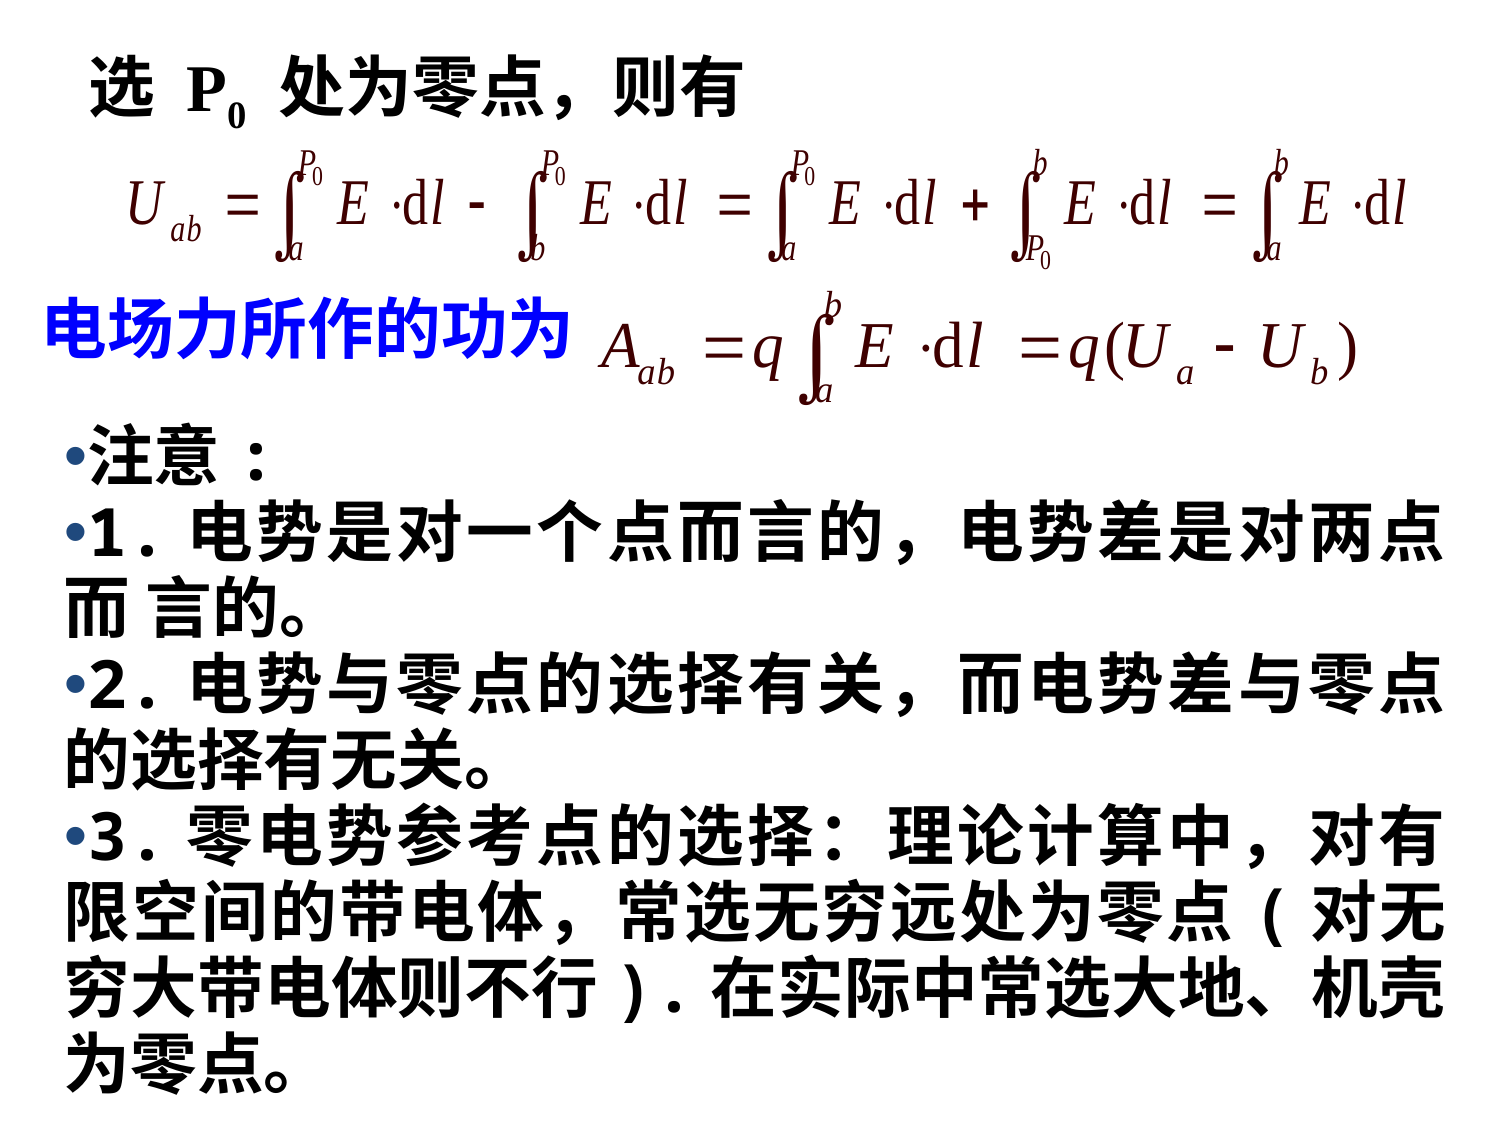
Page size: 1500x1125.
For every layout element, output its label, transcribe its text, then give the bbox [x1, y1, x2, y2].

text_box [585, 274, 1370, 413]
text_box 电场力所作的功为 [12, 279, 580, 375]
text_box 选 P0 处为零点，则有 [37, 37, 798, 144]
text_box 注意: 1.电势是对一个点而言的，电势差是对两点而 言的。 2.电势与零点的选择有关，而电势差与零点的选择有无关。 3.零电势参考点的选择：理论计算中，对有限空间的带电体，常选无穷远处为零点(对无穷大带电体则不行).在实际中常选大地、机壳为零点。 [49, 412, 1461, 1111]
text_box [121, 132, 1429, 281]
